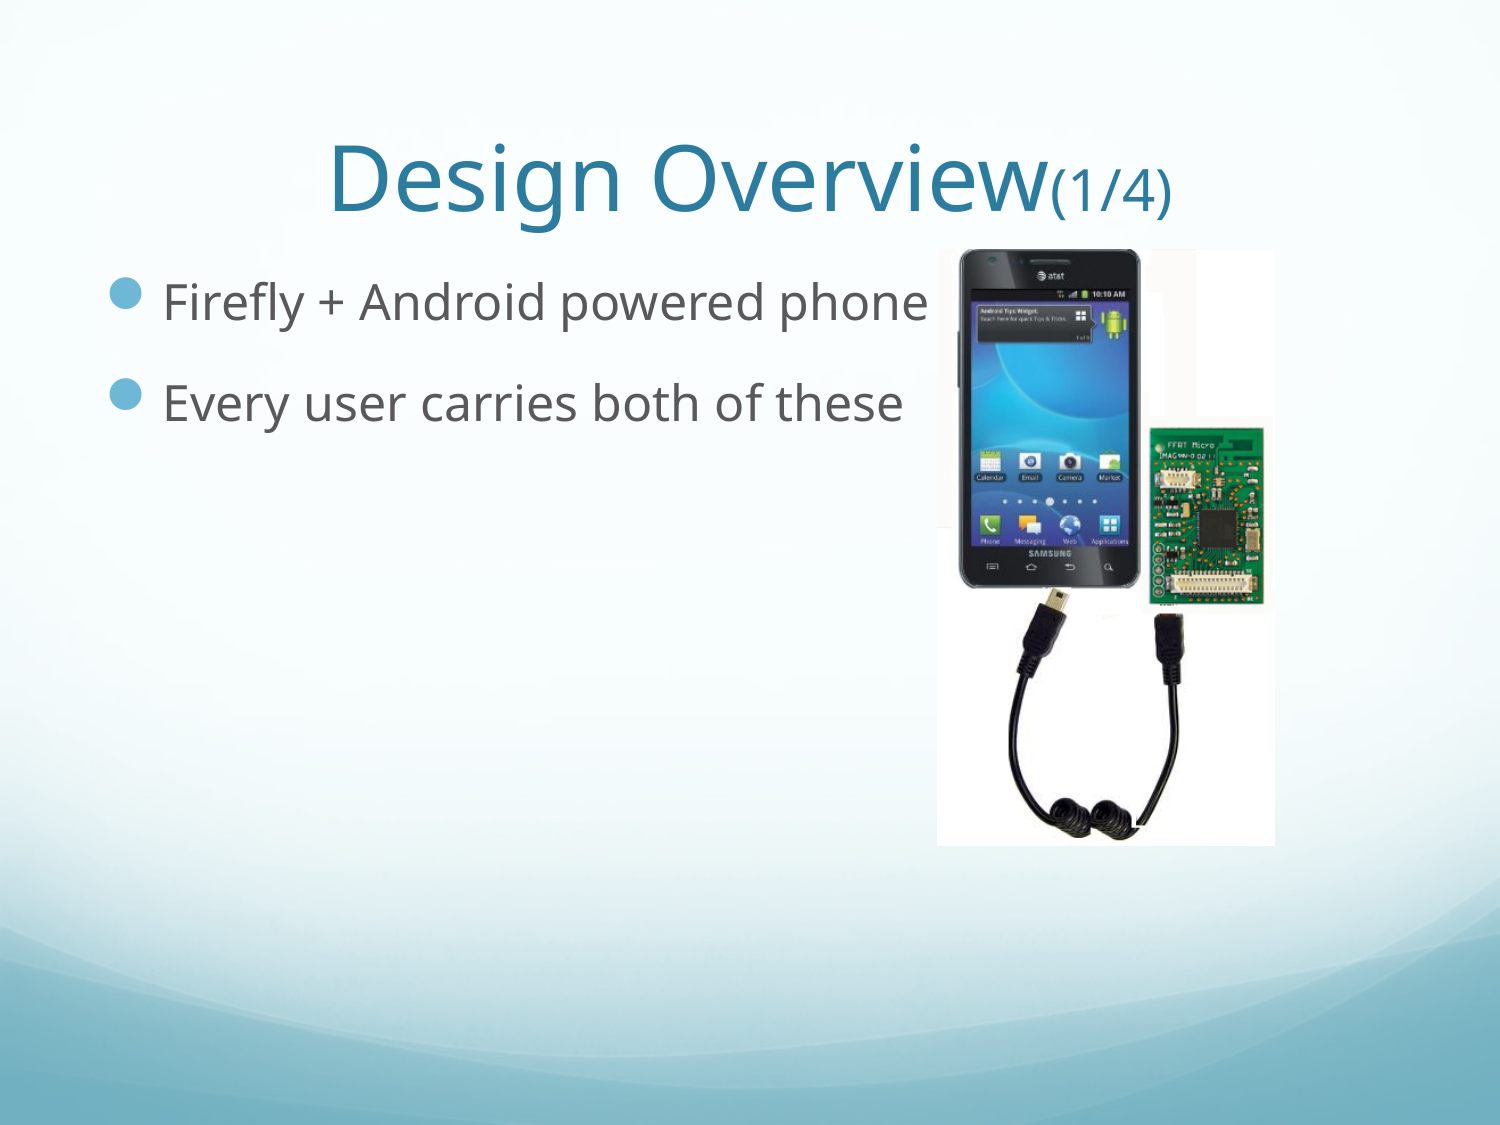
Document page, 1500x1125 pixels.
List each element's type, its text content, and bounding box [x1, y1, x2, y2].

picture [936, 249, 1276, 846]
text_box Design Overview(1/4) [90, 17, 1410, 237]
list Firefly + Android powered phone Every user carries both of these [90, 262, 1410, 975]
